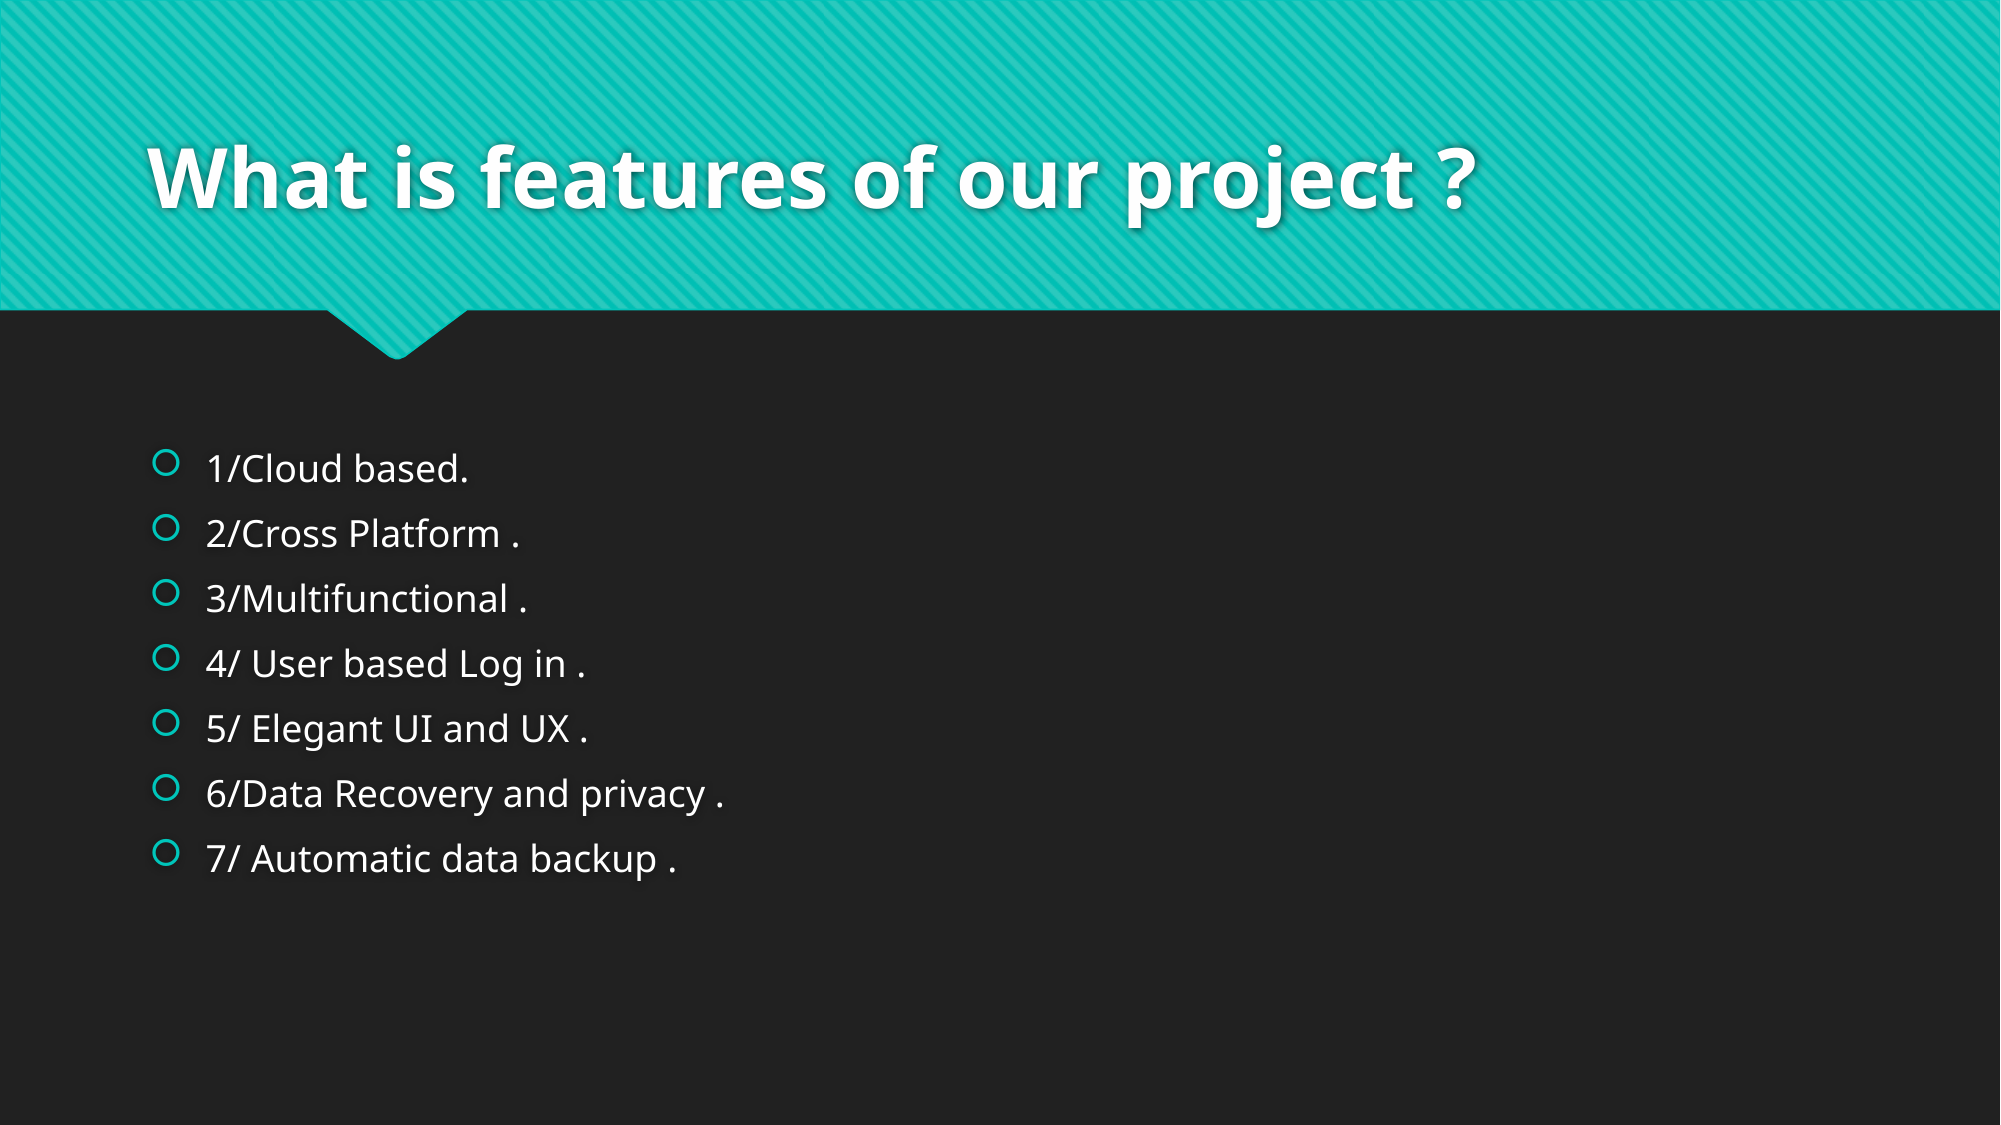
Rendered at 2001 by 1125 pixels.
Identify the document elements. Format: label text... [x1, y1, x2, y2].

list 1/Cloud based. 2/Cross Platform . 3/Multifunctional . 4/ User based Log in . 5/ Elegant UI and UX . 6/Data Recovery and privacy . 7/ Automatic data backup . [134, 364, 1866, 962]
title What is features of our project ? [132, 73, 1868, 233]
